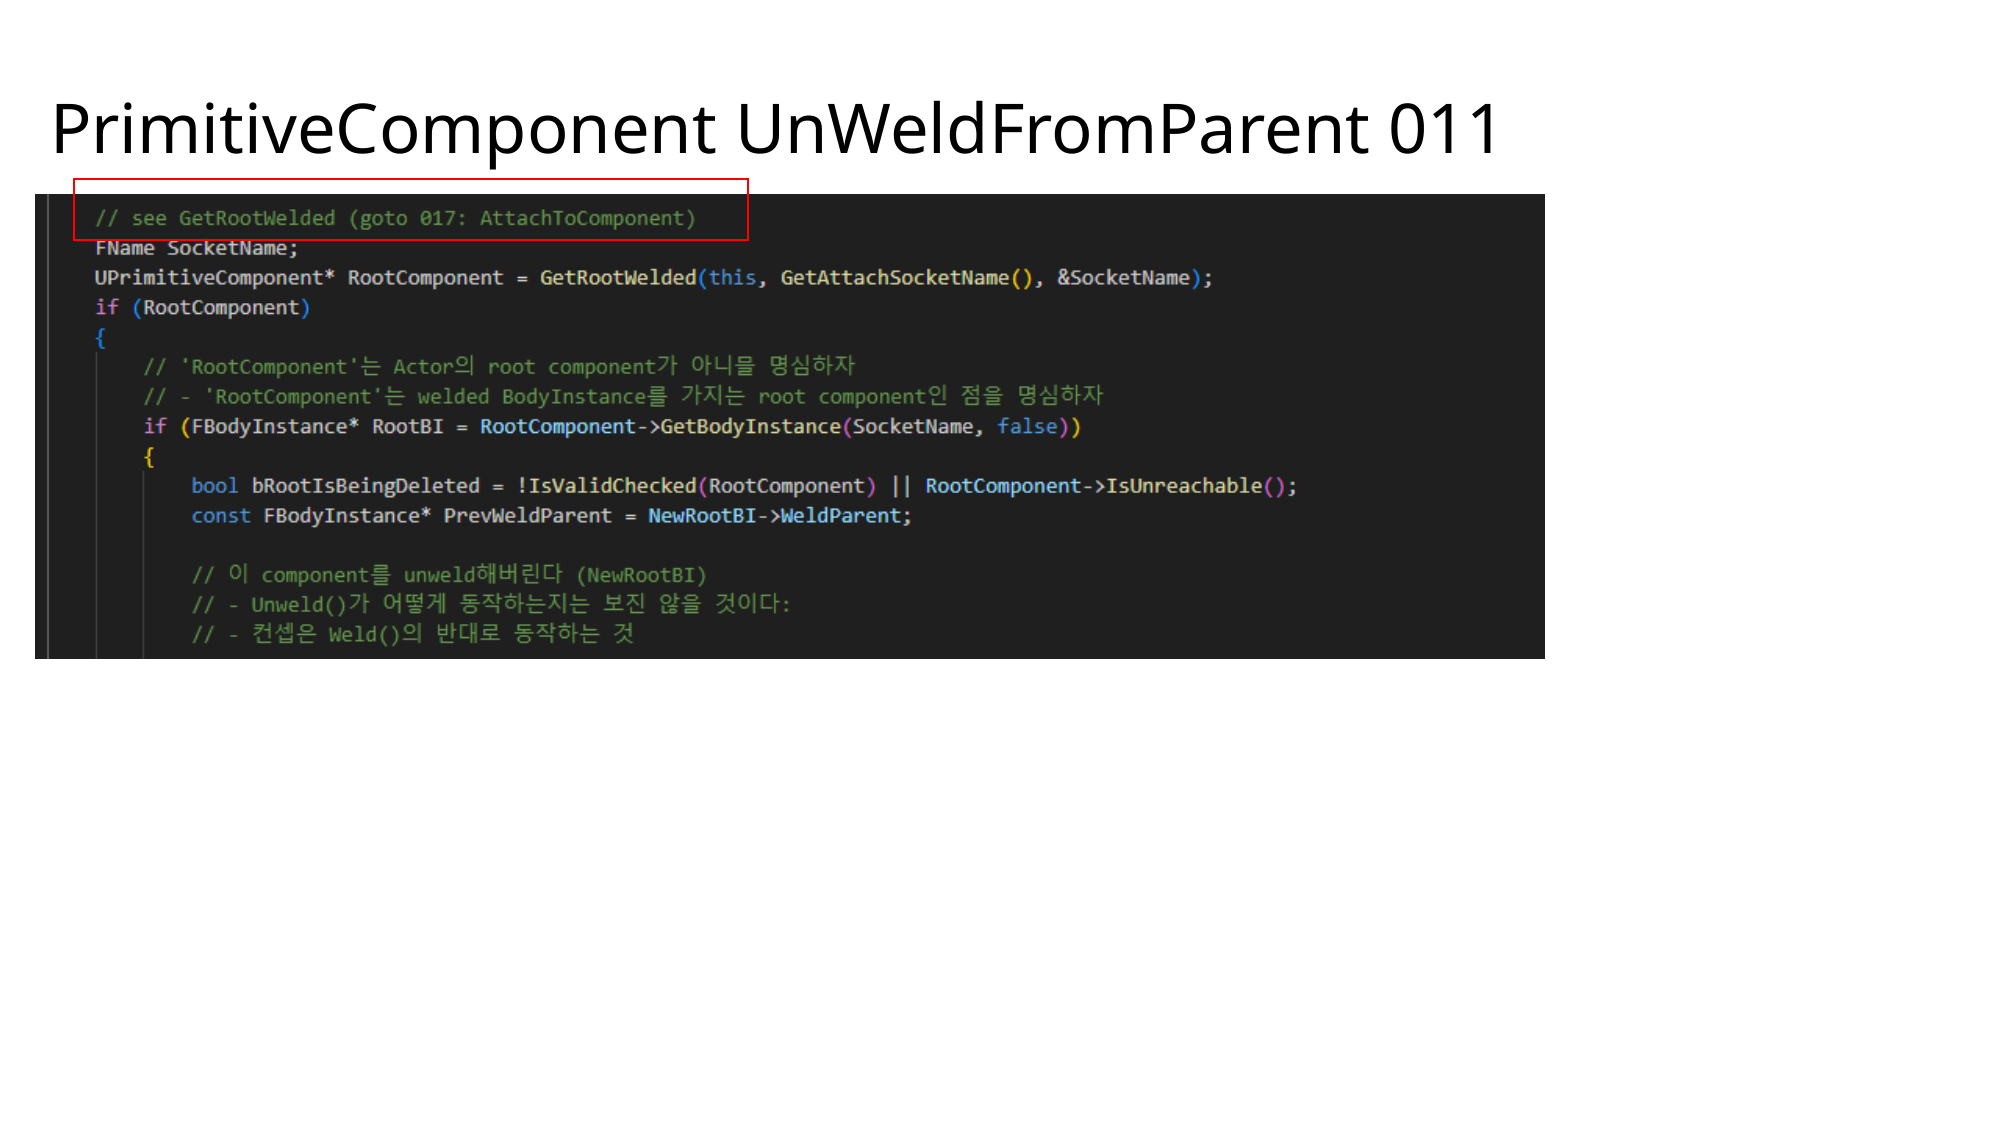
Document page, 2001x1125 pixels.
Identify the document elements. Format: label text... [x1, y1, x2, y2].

text_box [73, 178, 749, 194]
text_box PrimitiveComponent UnWeldFromParent 011 [34, 67, 1760, 195]
picture [34, 194, 1545, 660]
